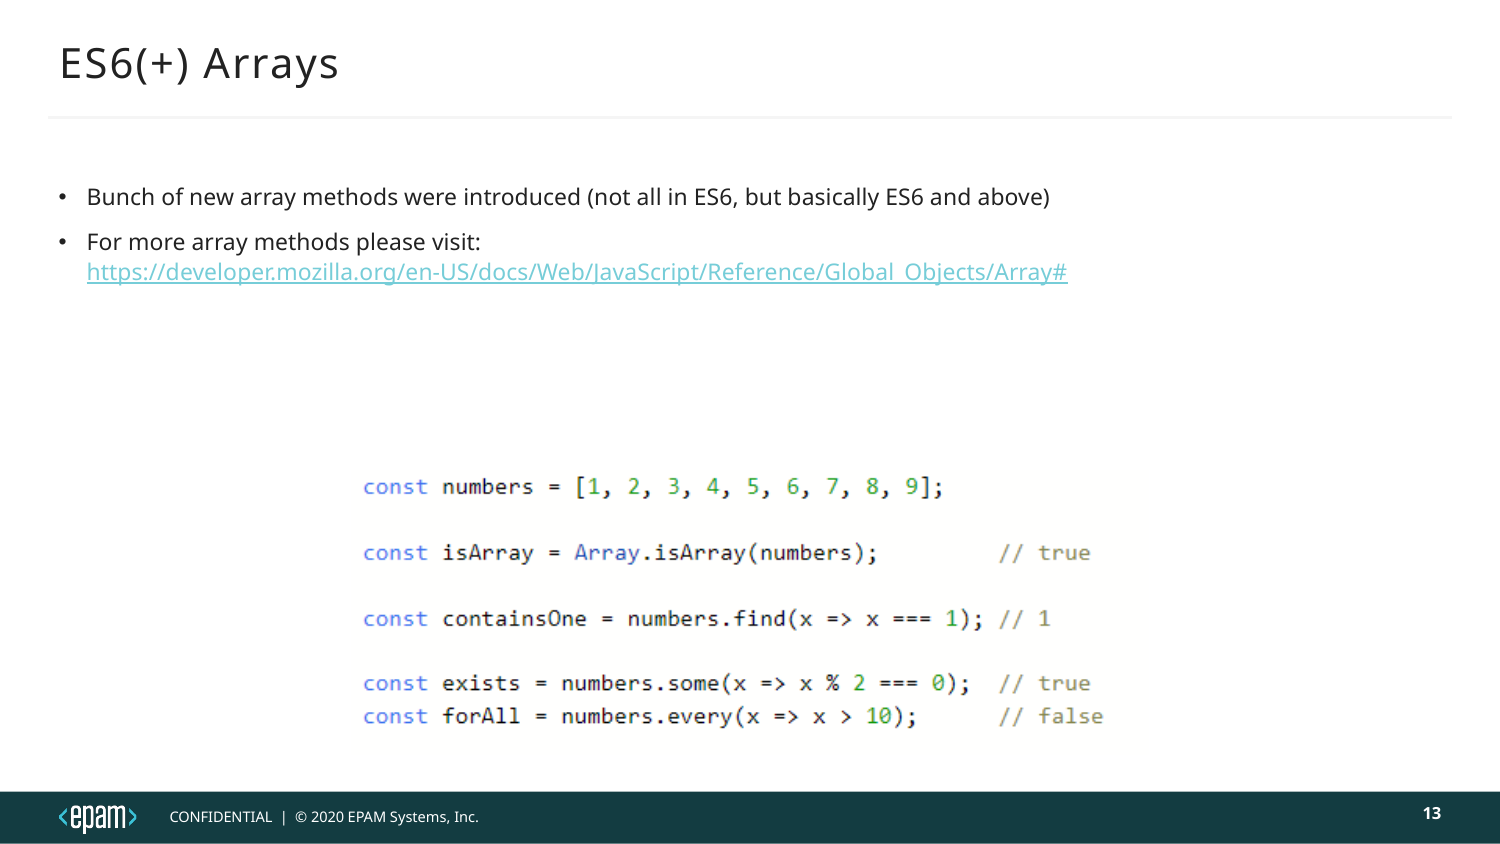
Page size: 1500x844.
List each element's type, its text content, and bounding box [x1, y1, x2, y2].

list Bunch of new array methods were introduced (not all in ES6, but basically ES6 and above) For more array methods please visit: https://developer.mozilla.org/en-US/docs/Web/JavaScript/Reference/Global_Objects/Array# [58, 177, 1442, 462]
title ES6(+) Arrays [59, 37, 1442, 87]
slide_number 13 [1216, 791, 1442, 844]
picture [351, 469, 1149, 755]
